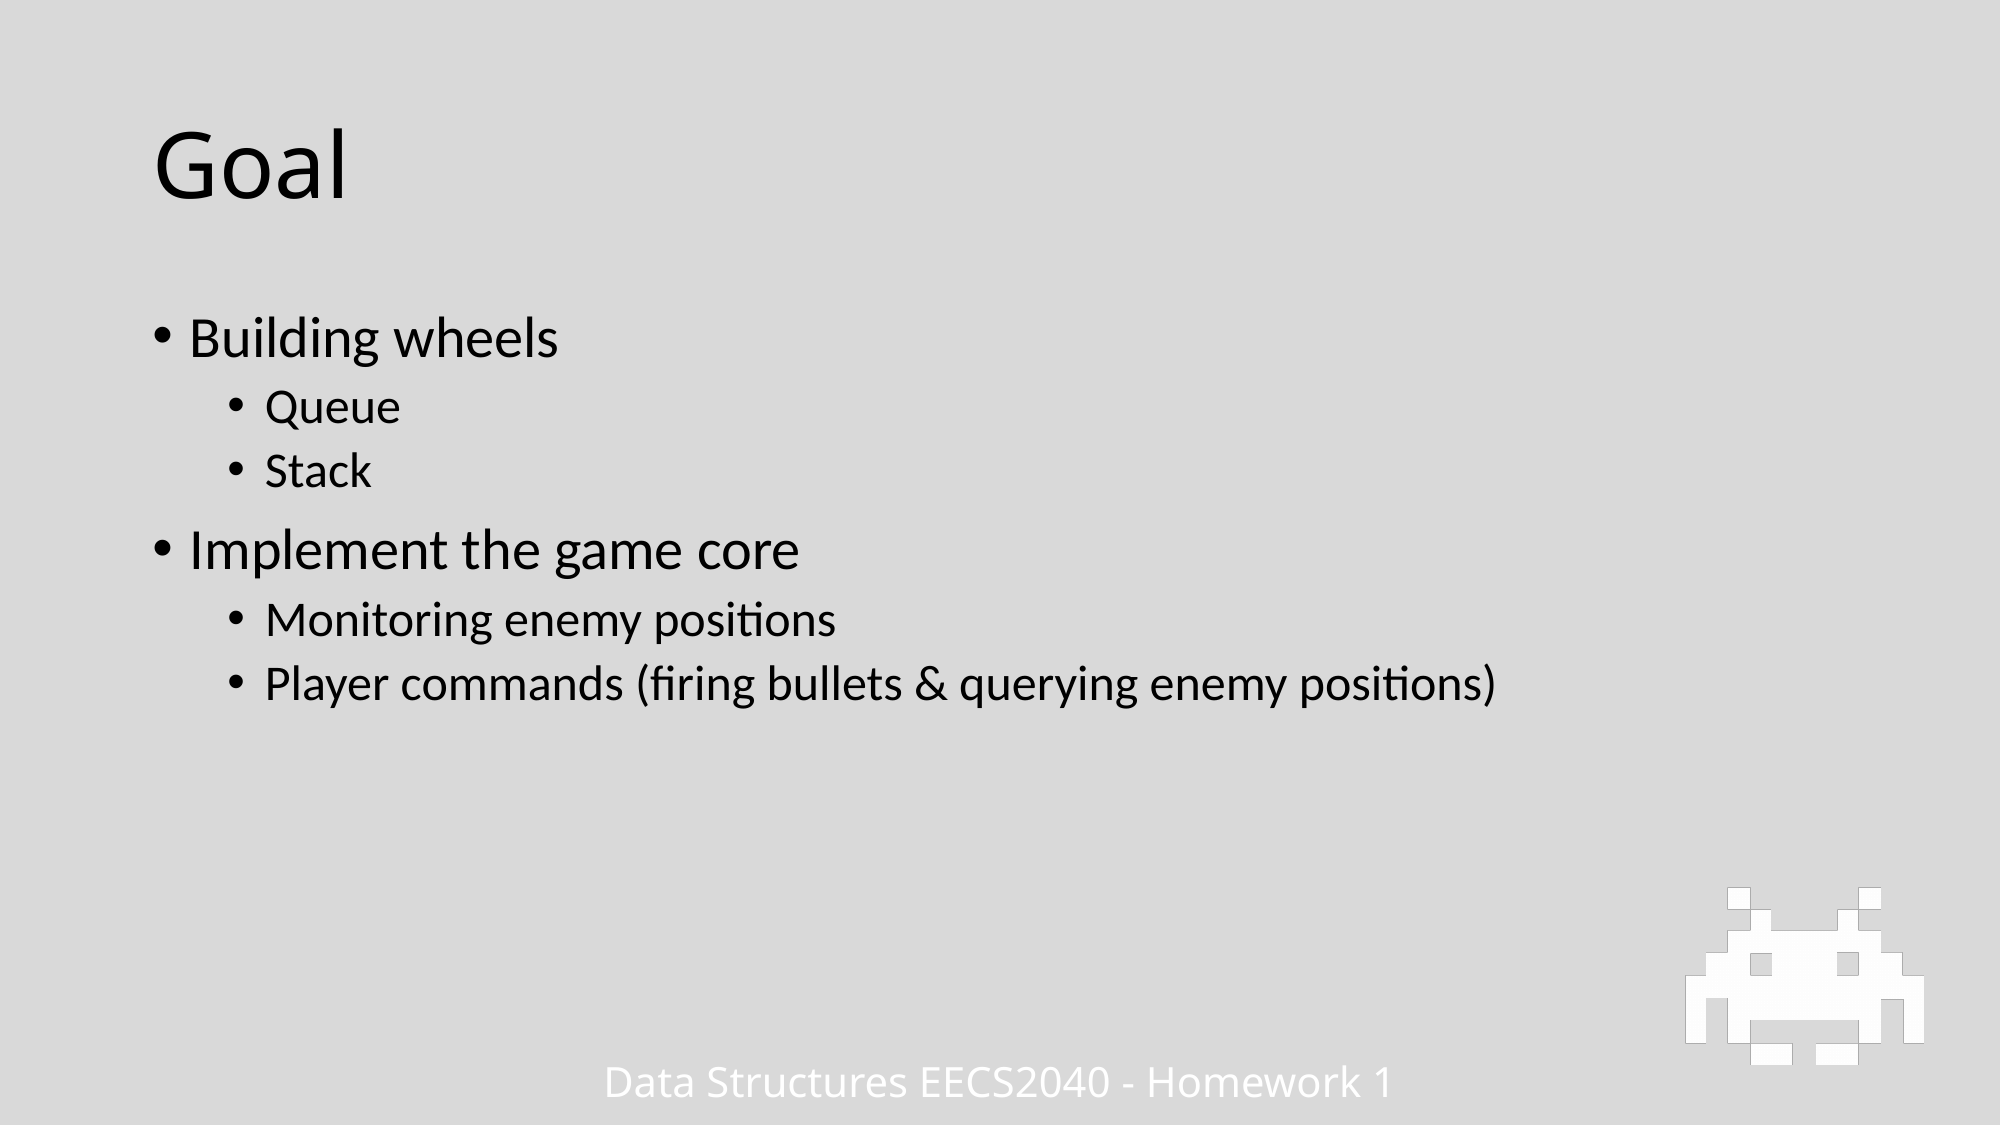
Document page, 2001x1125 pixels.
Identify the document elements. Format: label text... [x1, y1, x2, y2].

list Building wheels Queue Stack Implement the game core Monitoring enemy positions Player commands (firing bullets & querying enemy positions) [137, 299, 1863, 1014]
text_box Data Structures EECS2040 - Homework 1 [423, 1035, 1577, 1114]
title Goal [137, 59, 1863, 278]
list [1685, 887, 1924, 1066]
